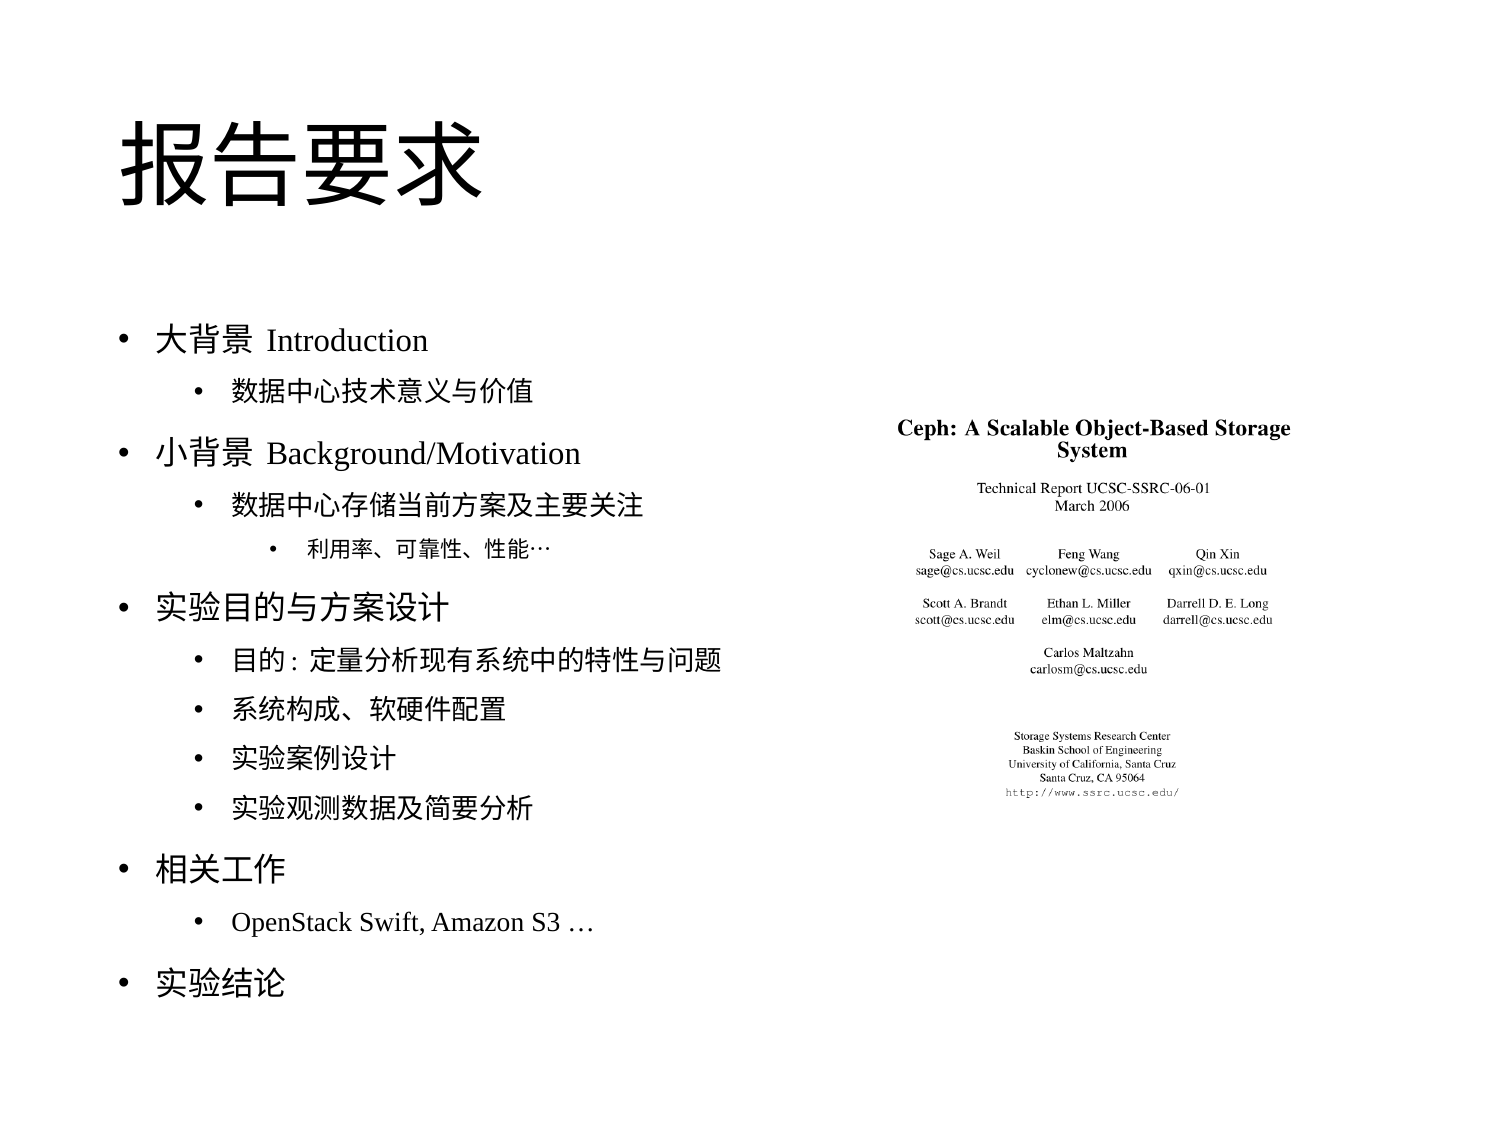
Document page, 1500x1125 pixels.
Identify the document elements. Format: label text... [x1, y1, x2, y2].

list 大背景 Introduction 数据中心技术意义与价值 小背景 Background/Motivation 数据中心存储当前方案及主要关注 利用率、可靠性、性能… 实验目的与方案设计 目的: 定量分析现有系统中的特性与问题 系统构成、软硬件配置 实验案例设计 实验观测数据及简要分析 相关工作 OpenStack Swift, Amazon S3 … 实验结论 [103, 299, 1397, 1014]
picture [797, 206, 1388, 968]
title 报告要求 [103, 59, 1397, 278]
